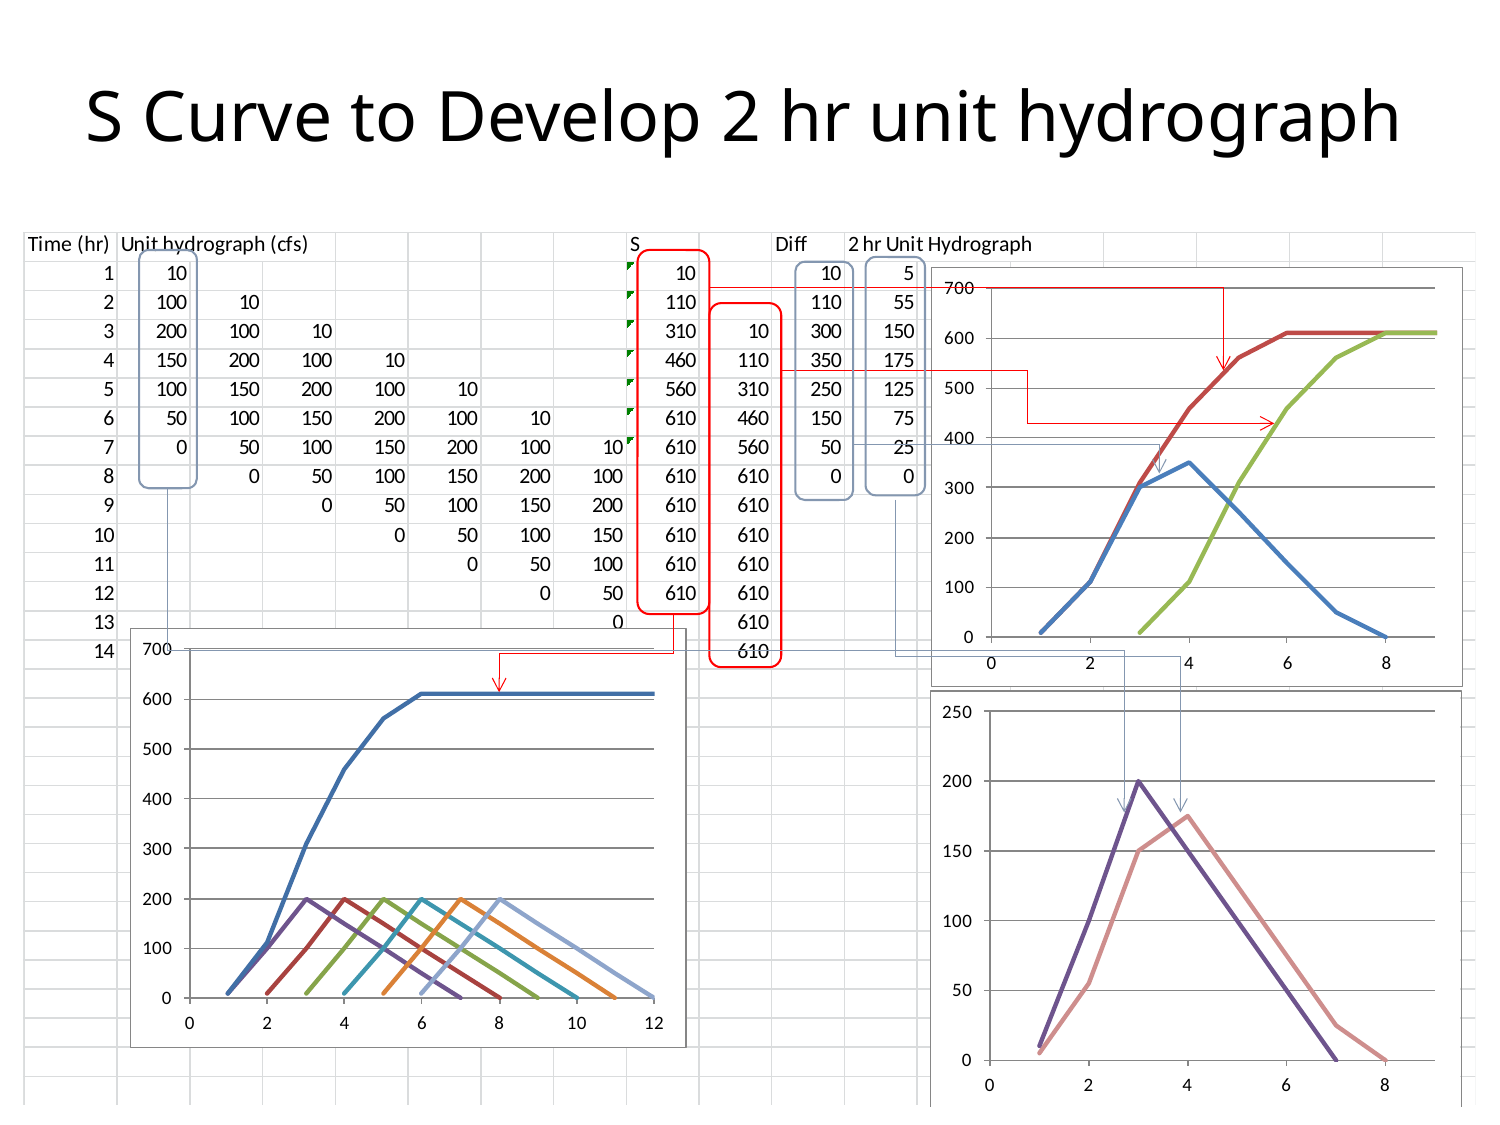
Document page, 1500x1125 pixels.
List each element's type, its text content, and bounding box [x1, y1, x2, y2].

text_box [23, 231, 483, 1107]
title S Curve to Develop 2 hr unit hydrograph [70, 21, 1421, 210]
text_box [881, 513, 1195, 799]
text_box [483, 172, 809, 1125]
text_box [809, 231, 1477, 1107]
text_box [853, 443, 1160, 474]
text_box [809, 370, 1275, 424]
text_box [809, 287, 1224, 370]
